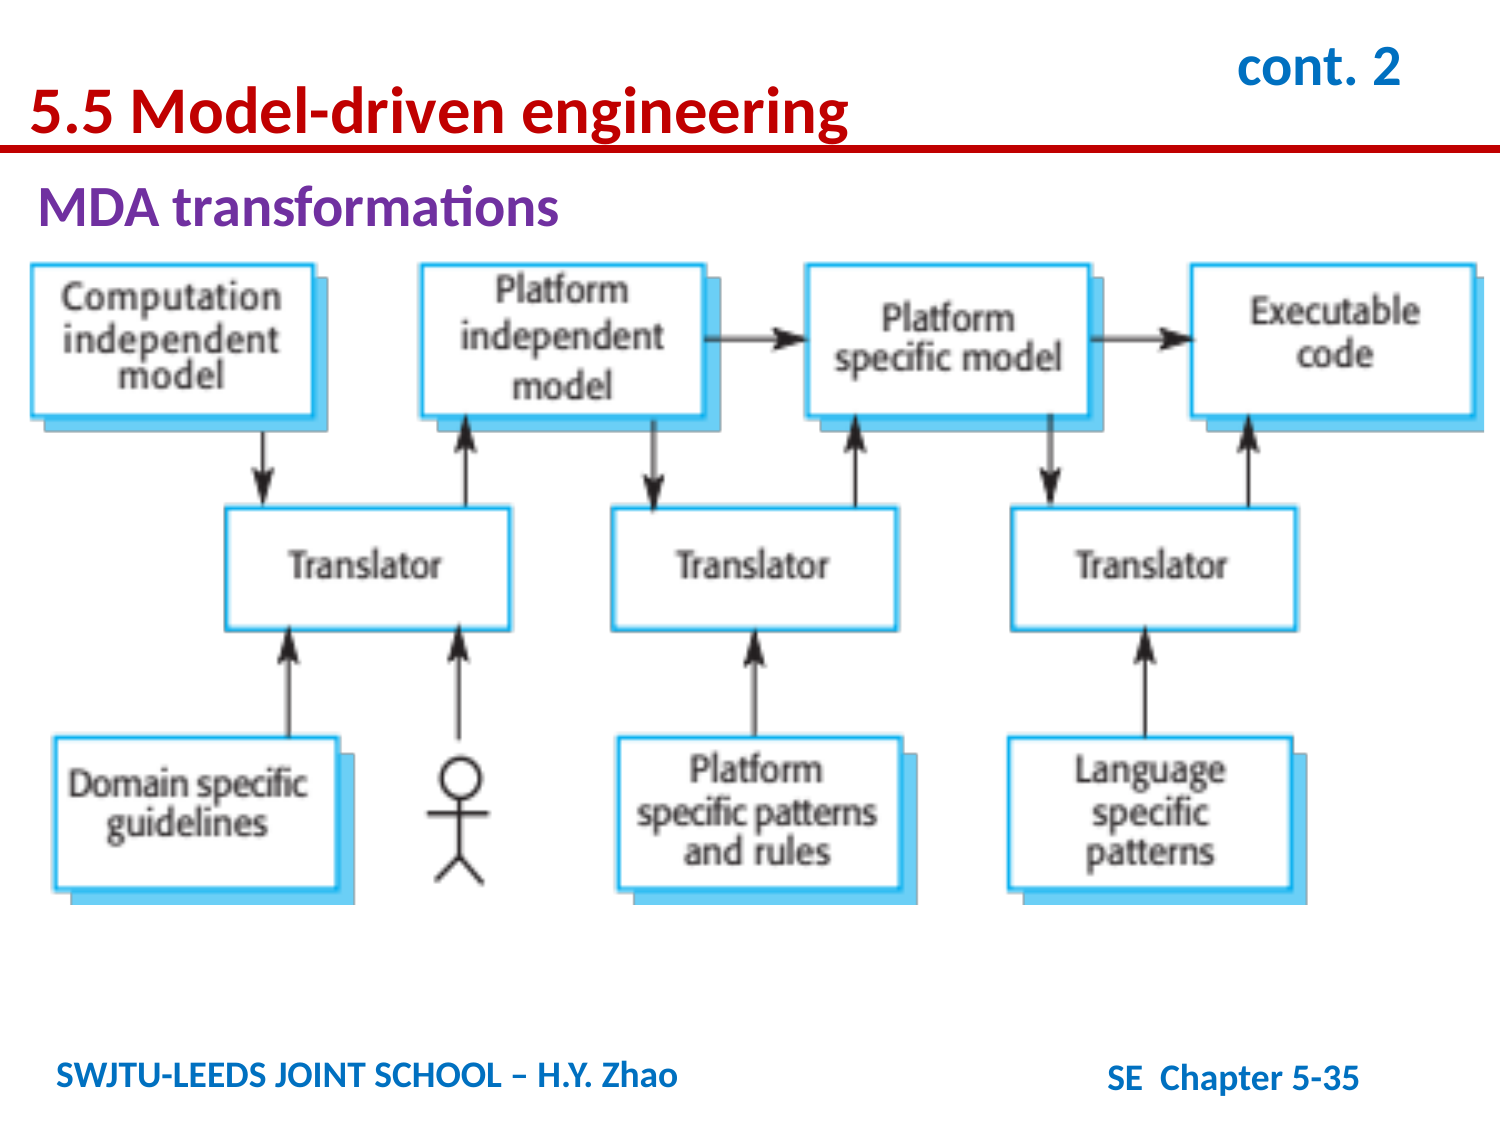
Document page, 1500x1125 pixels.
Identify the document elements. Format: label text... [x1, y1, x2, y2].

text_box cont. 2 [1222, 38, 1459, 105]
text_box 5.5 Model-driven engineering [15, 43, 1140, 155]
slide_number SE Chapter 5-35 [1092, 1045, 1484, 1106]
footer SWJTU-LEEDS JOINT SCHOOL – H.Y. Zhao [41, 1042, 988, 1103]
text_box MDA transformations [23, 160, 576, 245]
picture [29, 261, 1485, 905]
